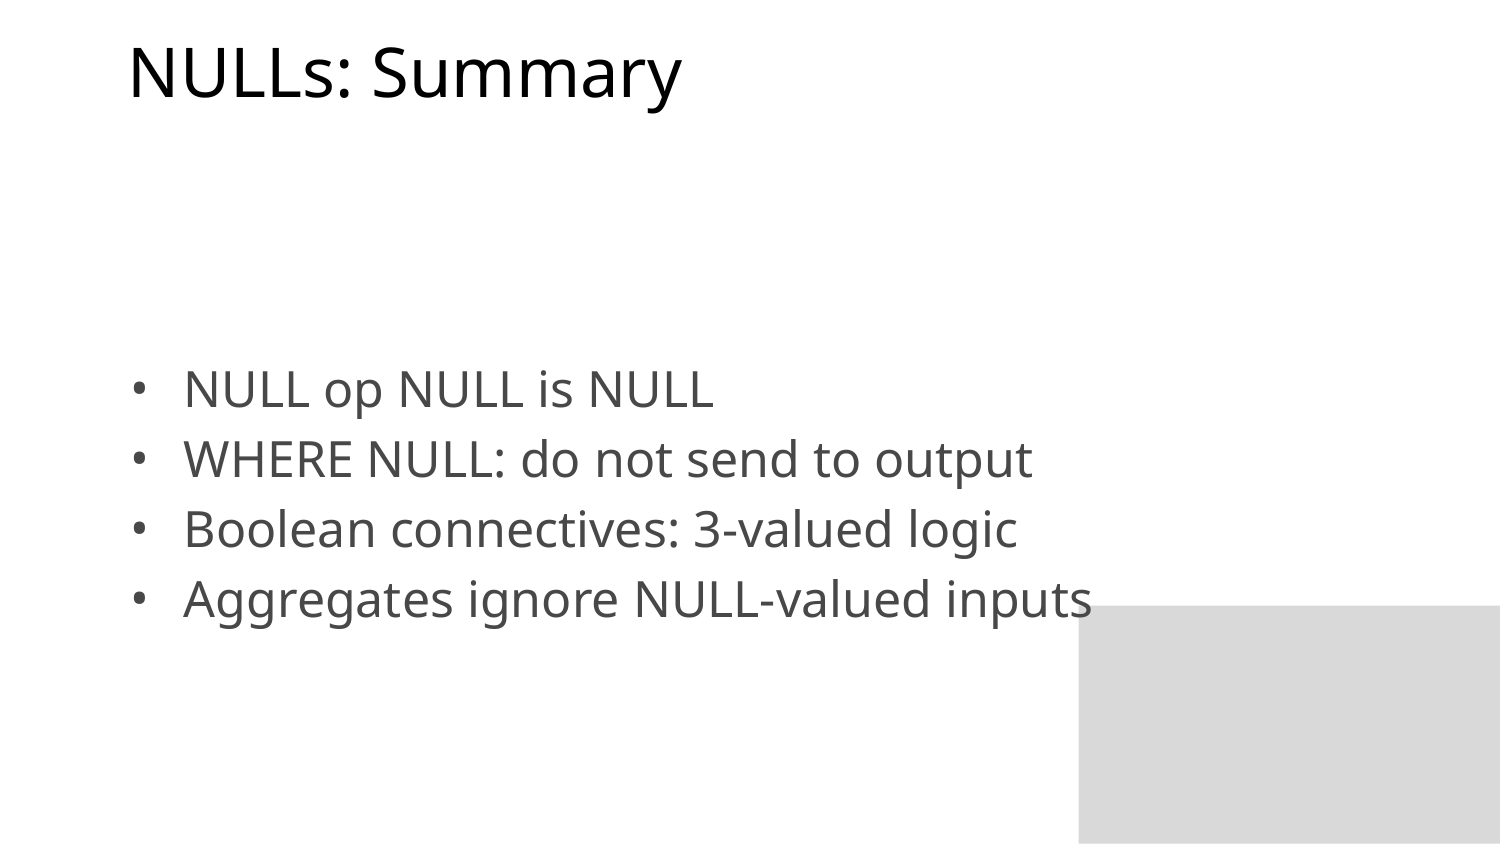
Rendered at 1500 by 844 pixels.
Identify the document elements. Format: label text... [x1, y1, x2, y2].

title NULLs: Summary [112, 0, 1388, 141]
list NULL op NULL is NULL WHERE NULL: do not send to output Boolean connectives: 3-valued logic Aggregates ignore NULL-valued inputs [112, 178, 1388, 807]
